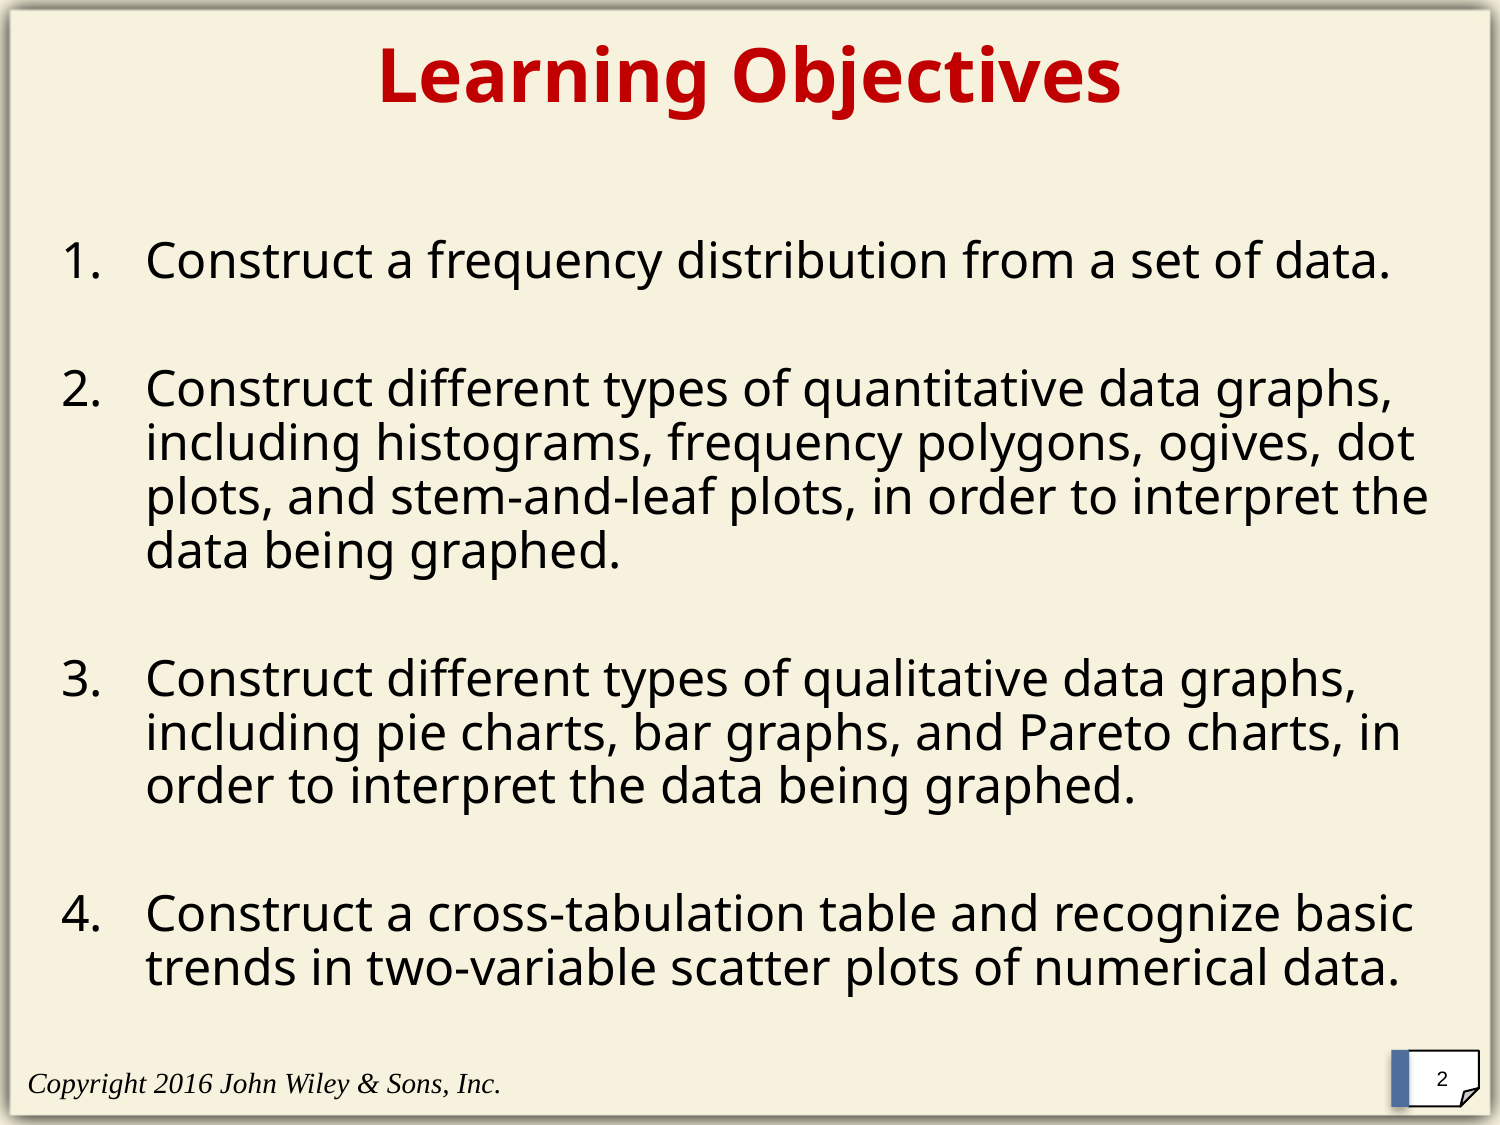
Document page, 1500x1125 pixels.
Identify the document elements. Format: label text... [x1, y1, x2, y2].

list Construct a frequency distribution from a set of data. Construct different types of quantitative data graphs, including histograms, frequency polygons, ogives, dot plots, and stem-and-leaf plots, in order to interpret the data being graphed. Construct different types of qualitative data graphs, including pie charts, bar graphs, and Pareto charts, in order to interpret the data being graphed. Construct a cross-tabulation table and recognize basic trends in two-variable scatter plots of numerical data. [45, 227, 1459, 734]
title Learning Objectives [31, 37, 1469, 120]
